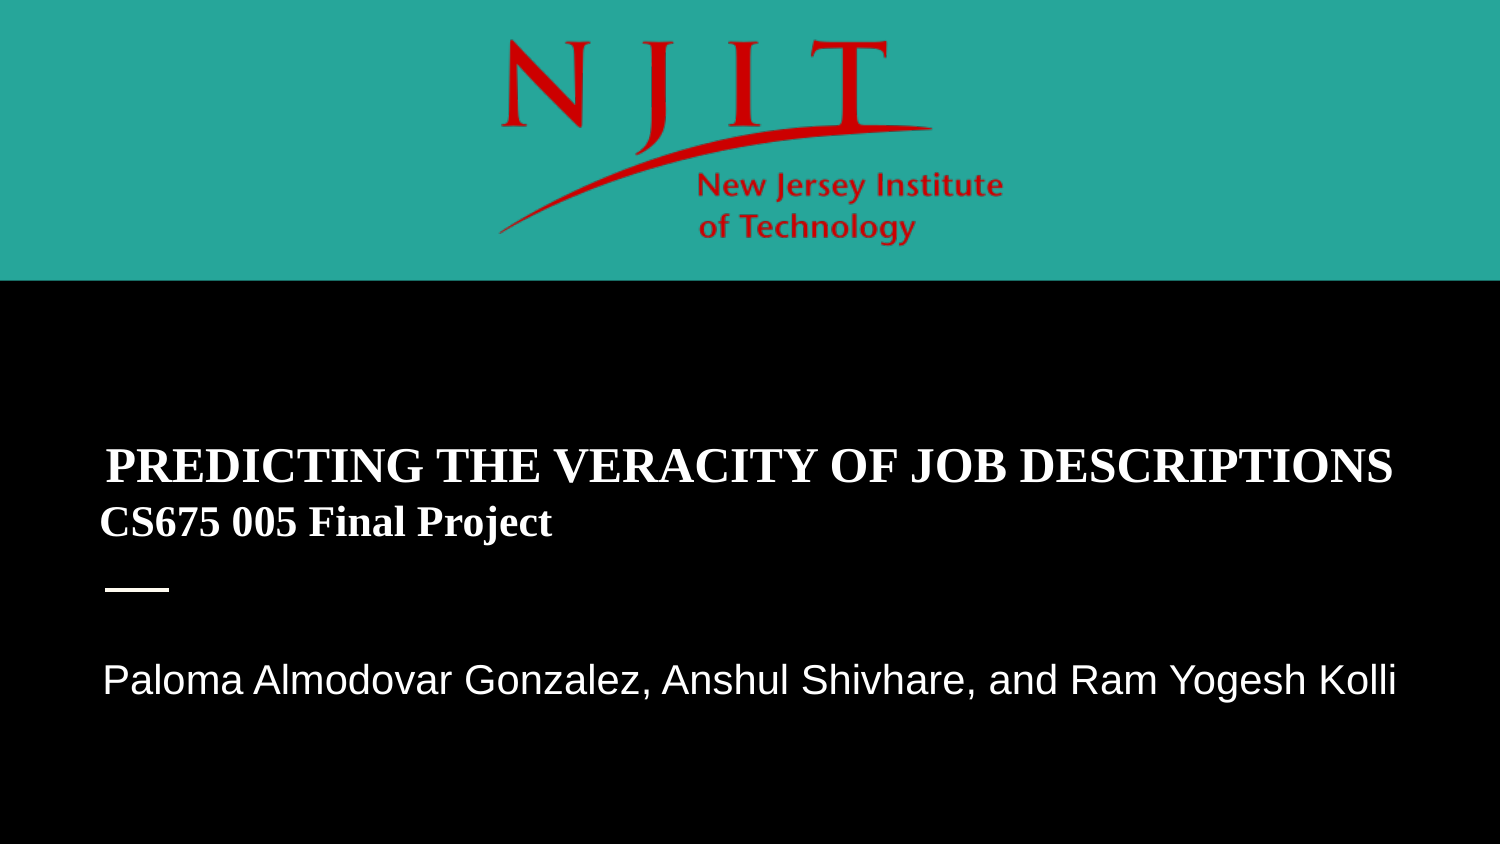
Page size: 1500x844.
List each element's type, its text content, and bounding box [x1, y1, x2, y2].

picture [495, 36, 1005, 248]
subtitle Paloma Almodovar Gonzalez, Anshul Shivhare, and Ram Yogesh Kolli [84, 630, 1416, 760]
title PREDICTING THE VERACITY OF JOB DESCRIPTIONS CS675 005 Final Project [84, 310, 1416, 561]
